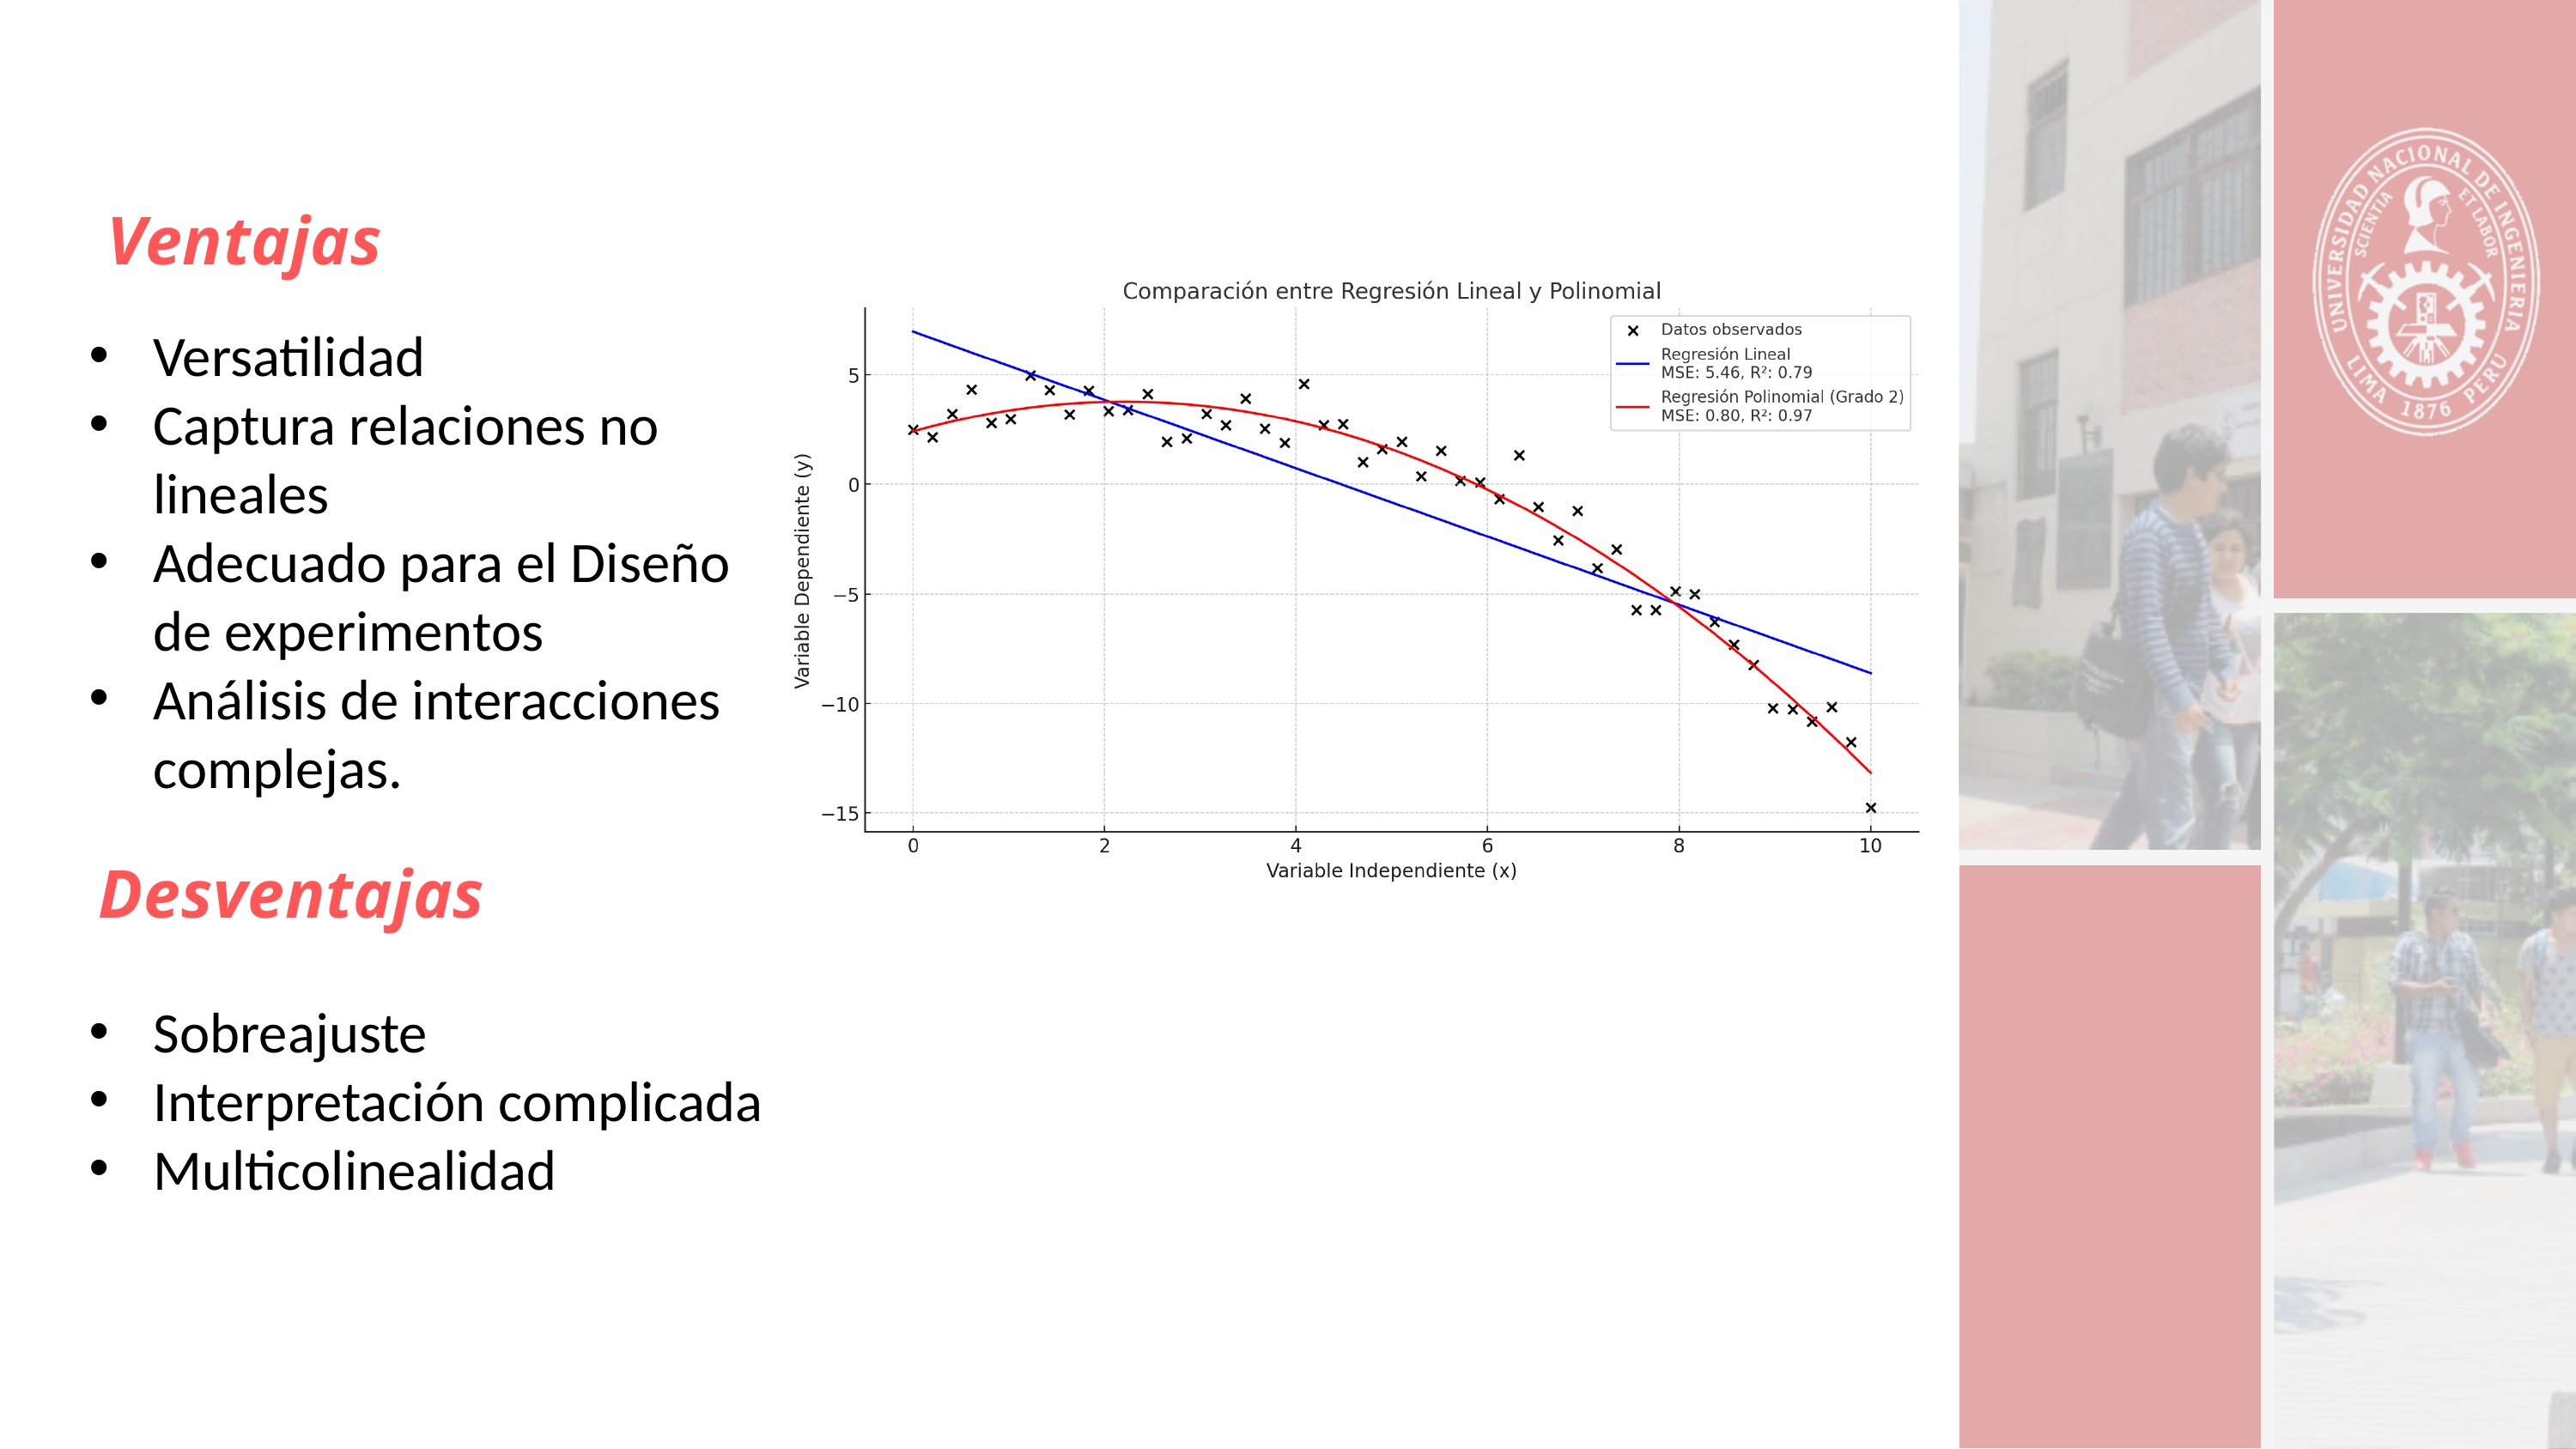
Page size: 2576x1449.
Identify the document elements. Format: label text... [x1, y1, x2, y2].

text_box [1959, 0, 2576, 1449]
text_box Ventajas [106, 198, 1478, 278]
picture [783, 270, 1930, 892]
text_box Versatilidad Captura relaciones no lineales Adecuado para el Diseño de experimentos Análisis de interacciones complejas. [76, 312, 778, 806]
text_box Sobreajuste Interpretación complicada Multicolinealidad [76, 989, 920, 1209]
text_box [1959, 864, 2262, 1449]
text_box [2274, 0, 2576, 599]
text_box Desventajas [98, 852, 1469, 931]
